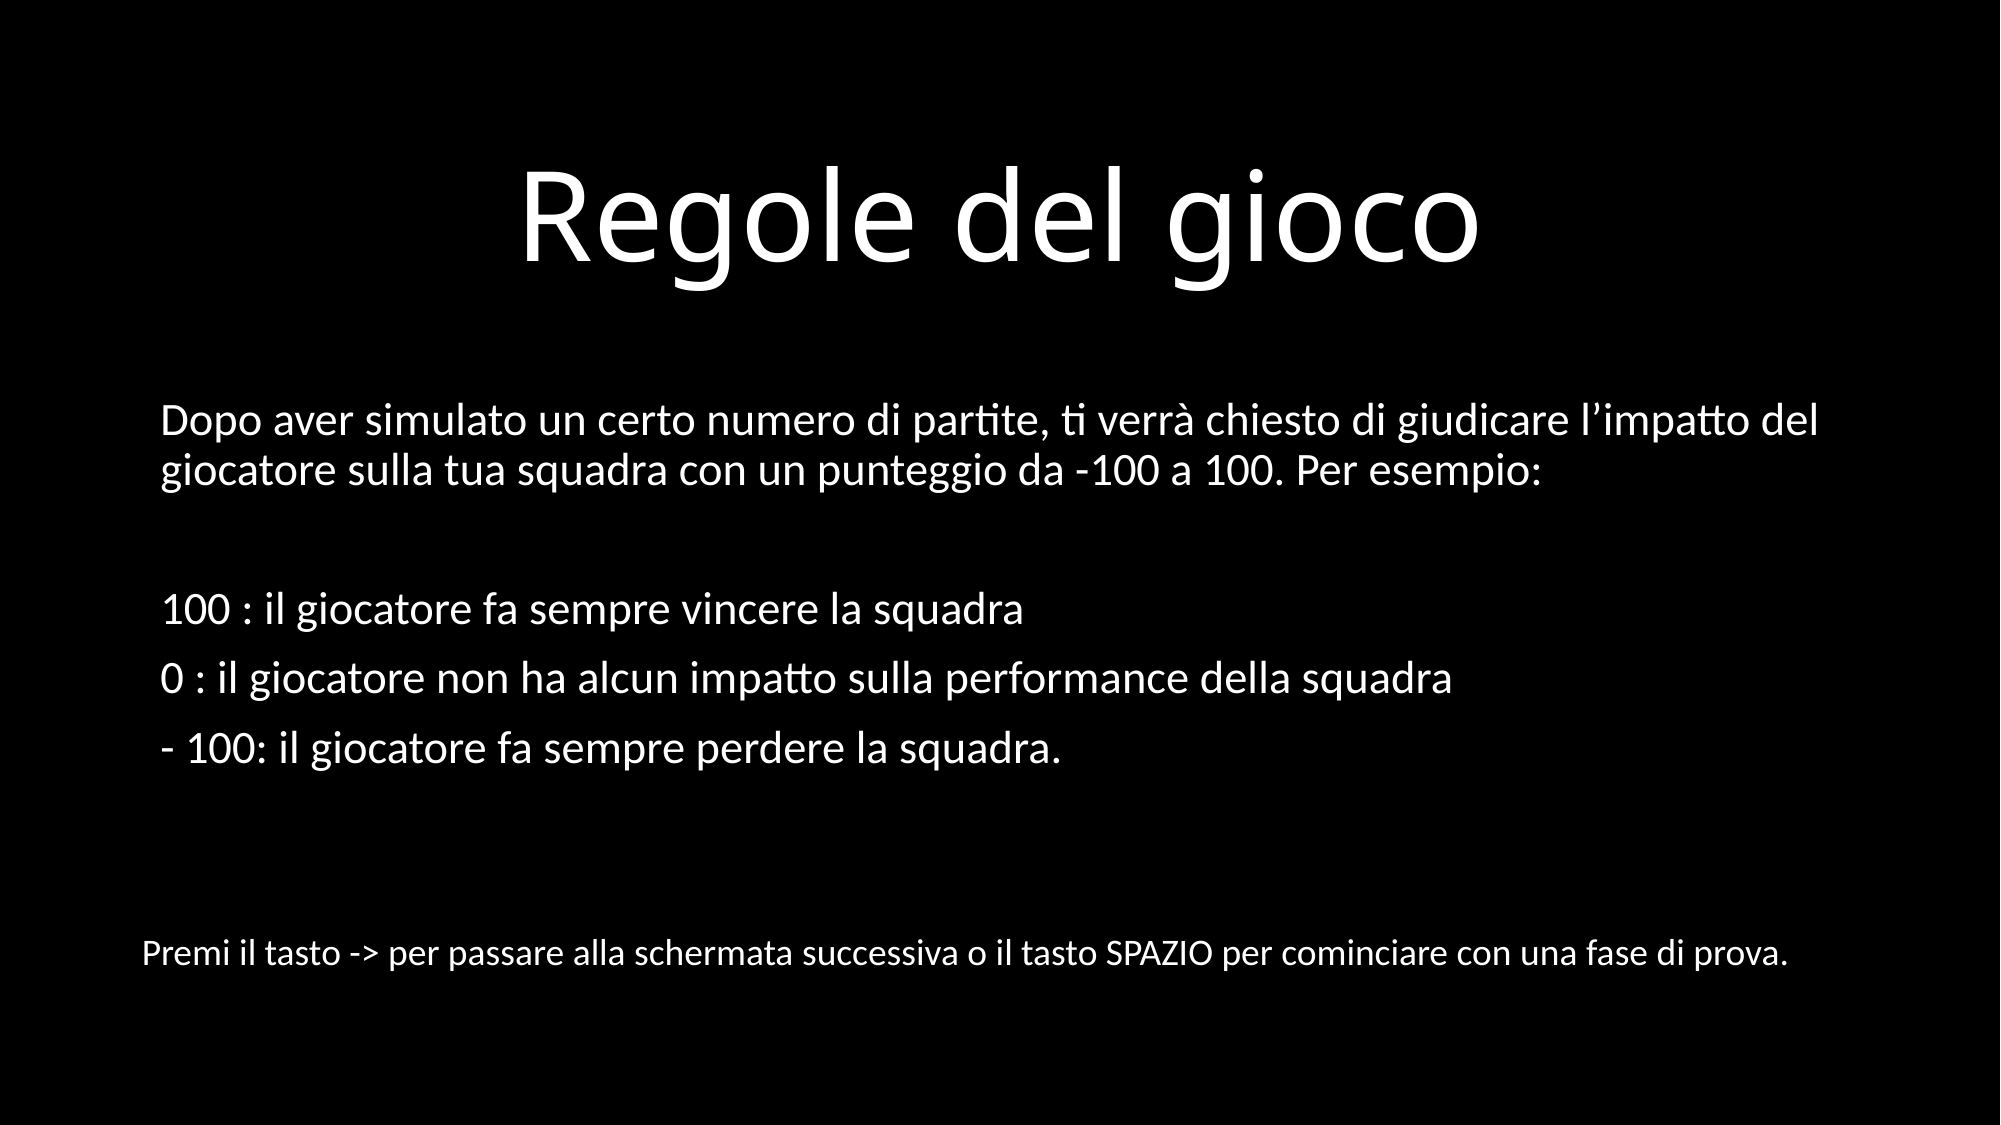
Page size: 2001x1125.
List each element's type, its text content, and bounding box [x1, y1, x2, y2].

title Regole del gioco [249, 48, 1750, 297]
text_box Premi il tasto -> per passare alla schermata successiva o il tasto SPAZIO per cominciare con una fase di prova. [0, 695, 1971, 1089]
subtitle Dopo aver simulato un certo numero di partite, ti verrà chiesto di giudicare l’impatto del giocatore sulla tua squadra con un punteggio da -100 a 100. Per esempio: 100 : il giocatore fa sempre vincere la squadra 0 : il giocatore non ha alcun impatto sulla performance della squadra - 100: il giocatore fa sempre perdere la squadra. [145, 387, 1900, 695]
